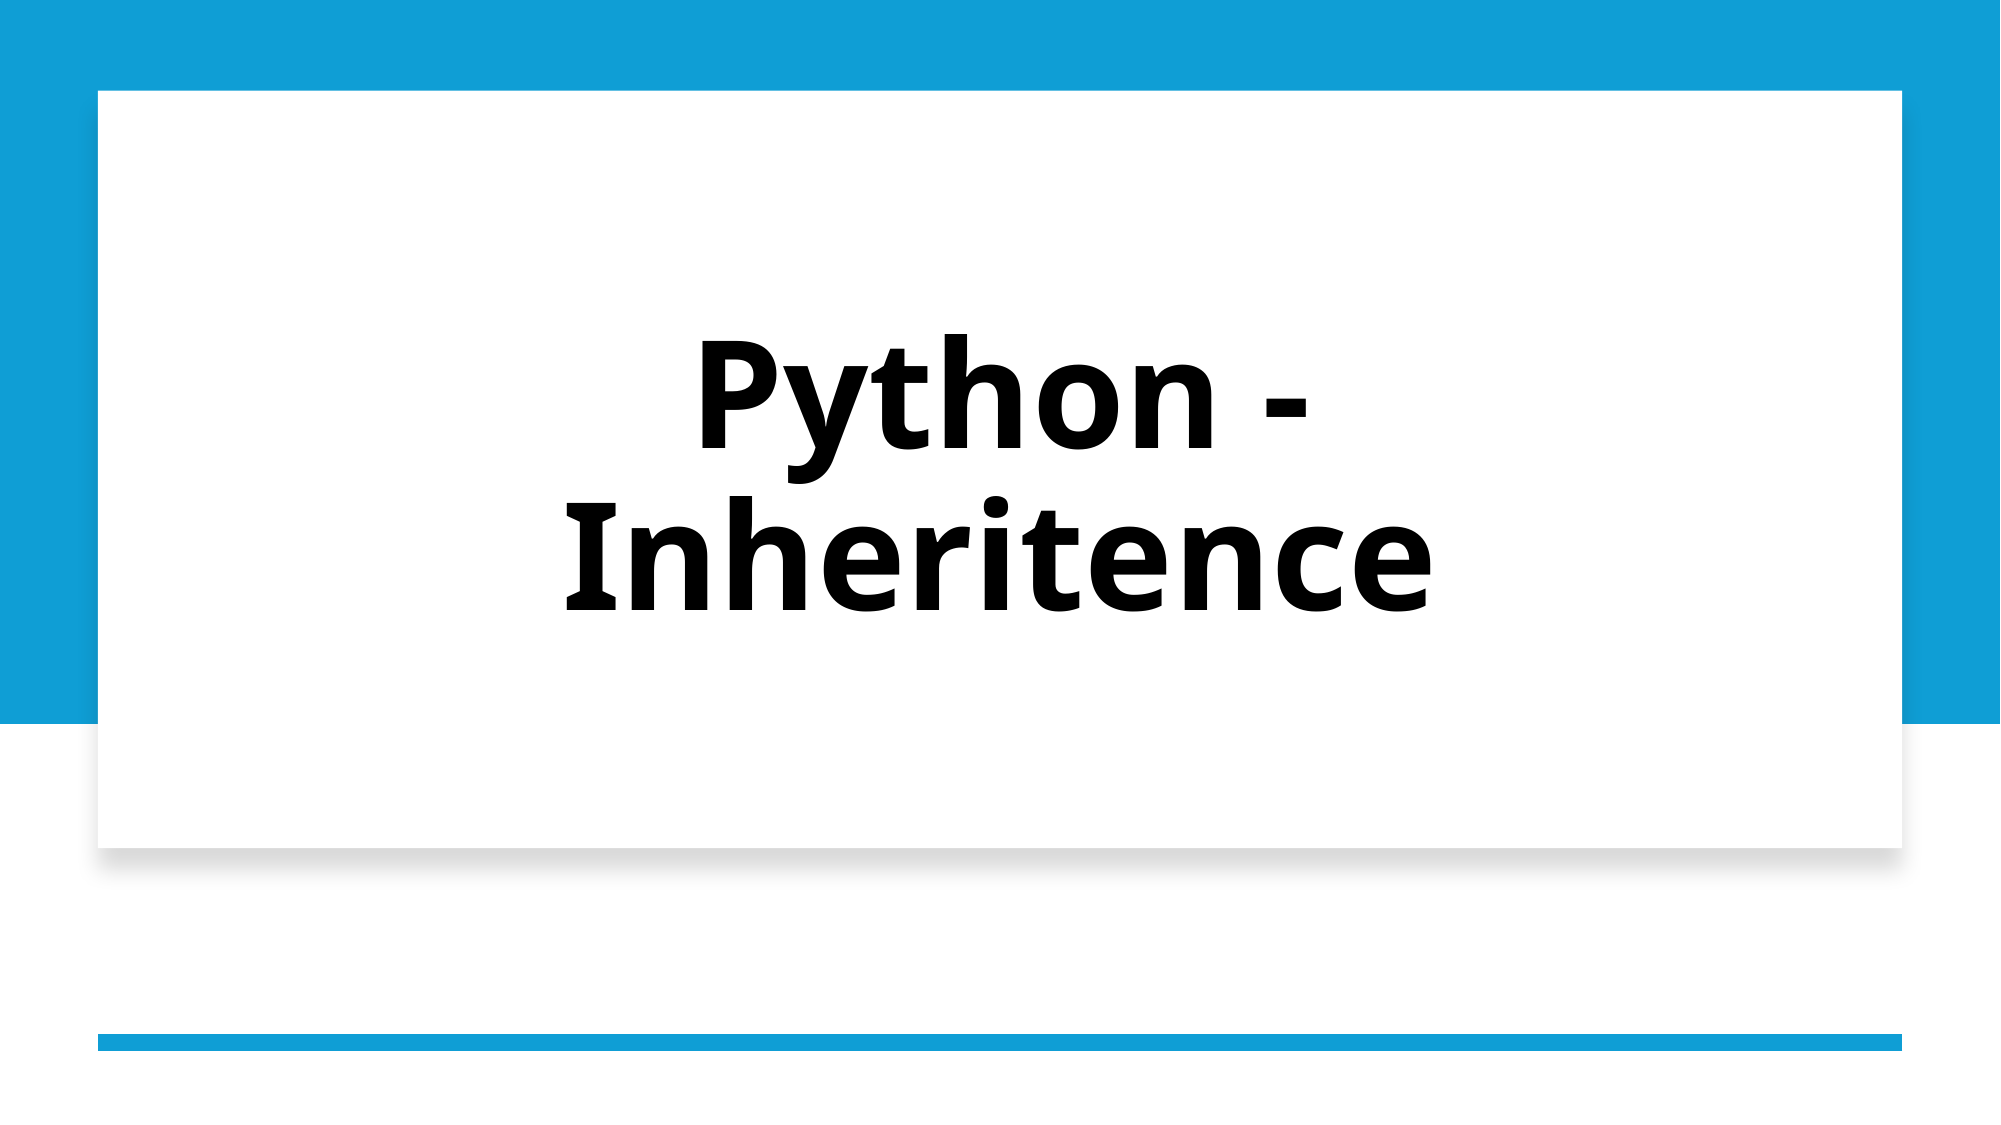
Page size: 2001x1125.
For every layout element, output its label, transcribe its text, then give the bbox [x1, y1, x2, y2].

text_box [0, 725, 2000, 1125]
text_box [0, 0, 2000, 725]
text_box Python - Inheritence [249, 212, 1750, 750]
text_box [96, 89, 1904, 850]
